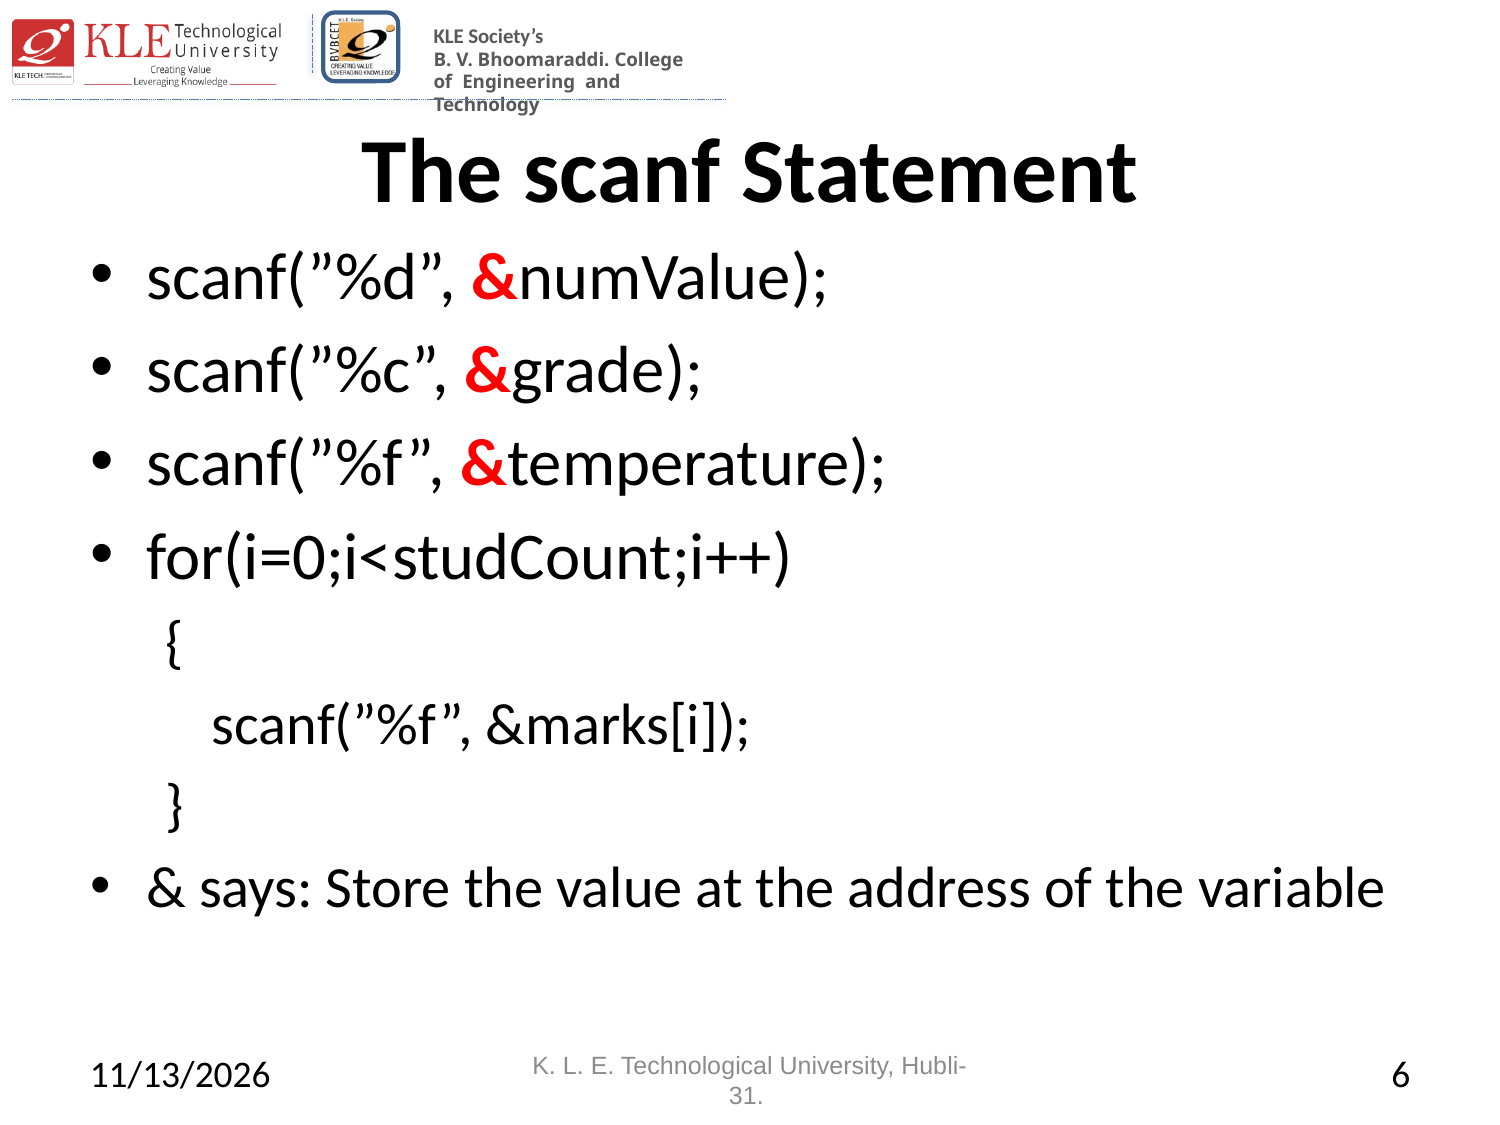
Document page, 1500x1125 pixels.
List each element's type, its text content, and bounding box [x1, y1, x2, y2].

picture [12, 15, 282, 87]
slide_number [75, 1042, 425, 1103]
slide_number 6 [1074, 1042, 1425, 1103]
title The scanf Statement [75, 99, 1425, 224]
picture [330, 18, 395, 75]
footer K. L. E. Technological University, Hubli-31. [512, 1042, 988, 1103]
list scanf(”%d”, &numValue); scanf(”%c”, &grade); scanf(”%f”, &temperature); for(i=0;i<studCount;i++) { scanf(”%f”, &marks[i]); } & says: Store the value at the address of the variable [75, 224, 1425, 1063]
